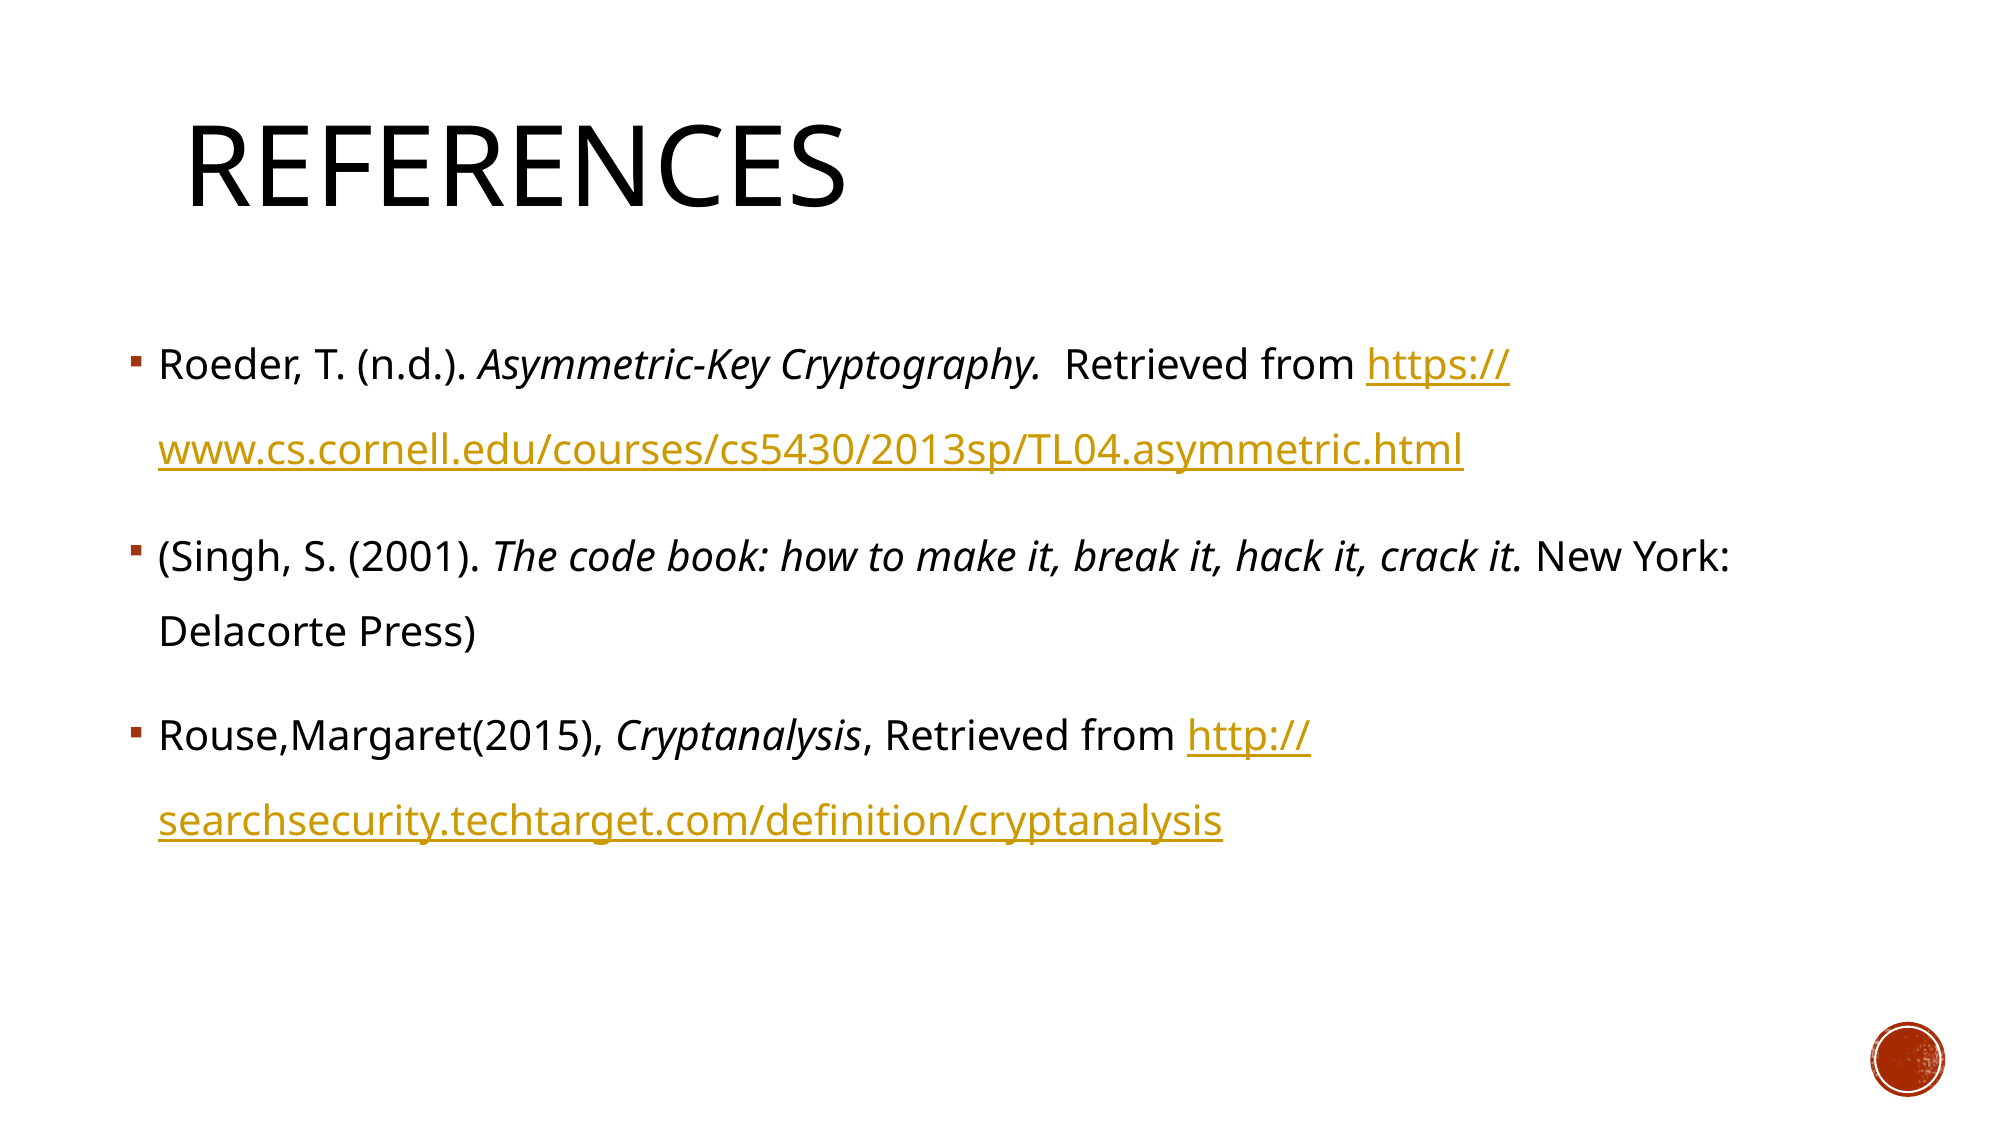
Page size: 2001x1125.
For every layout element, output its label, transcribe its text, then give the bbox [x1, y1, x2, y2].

text_box Roeder, T. (n.d.). Asymmetric-Key Cryptography. Retrieved from https://www.cs.cornell.edu/courses/cs5430/2013sp/TL04.asymmetric.html (Singh, S. (2001). The code book: how to make it, break it, hack it, crack it. New York: Delacorte Press) Rouse,Margaret(2015), Cryptanalysis, Retrieved from http://searchsecurity.techtarget.com/definition/cryptanalysis [113, 301, 1764, 1066]
title References [167, 37, 1818, 302]
